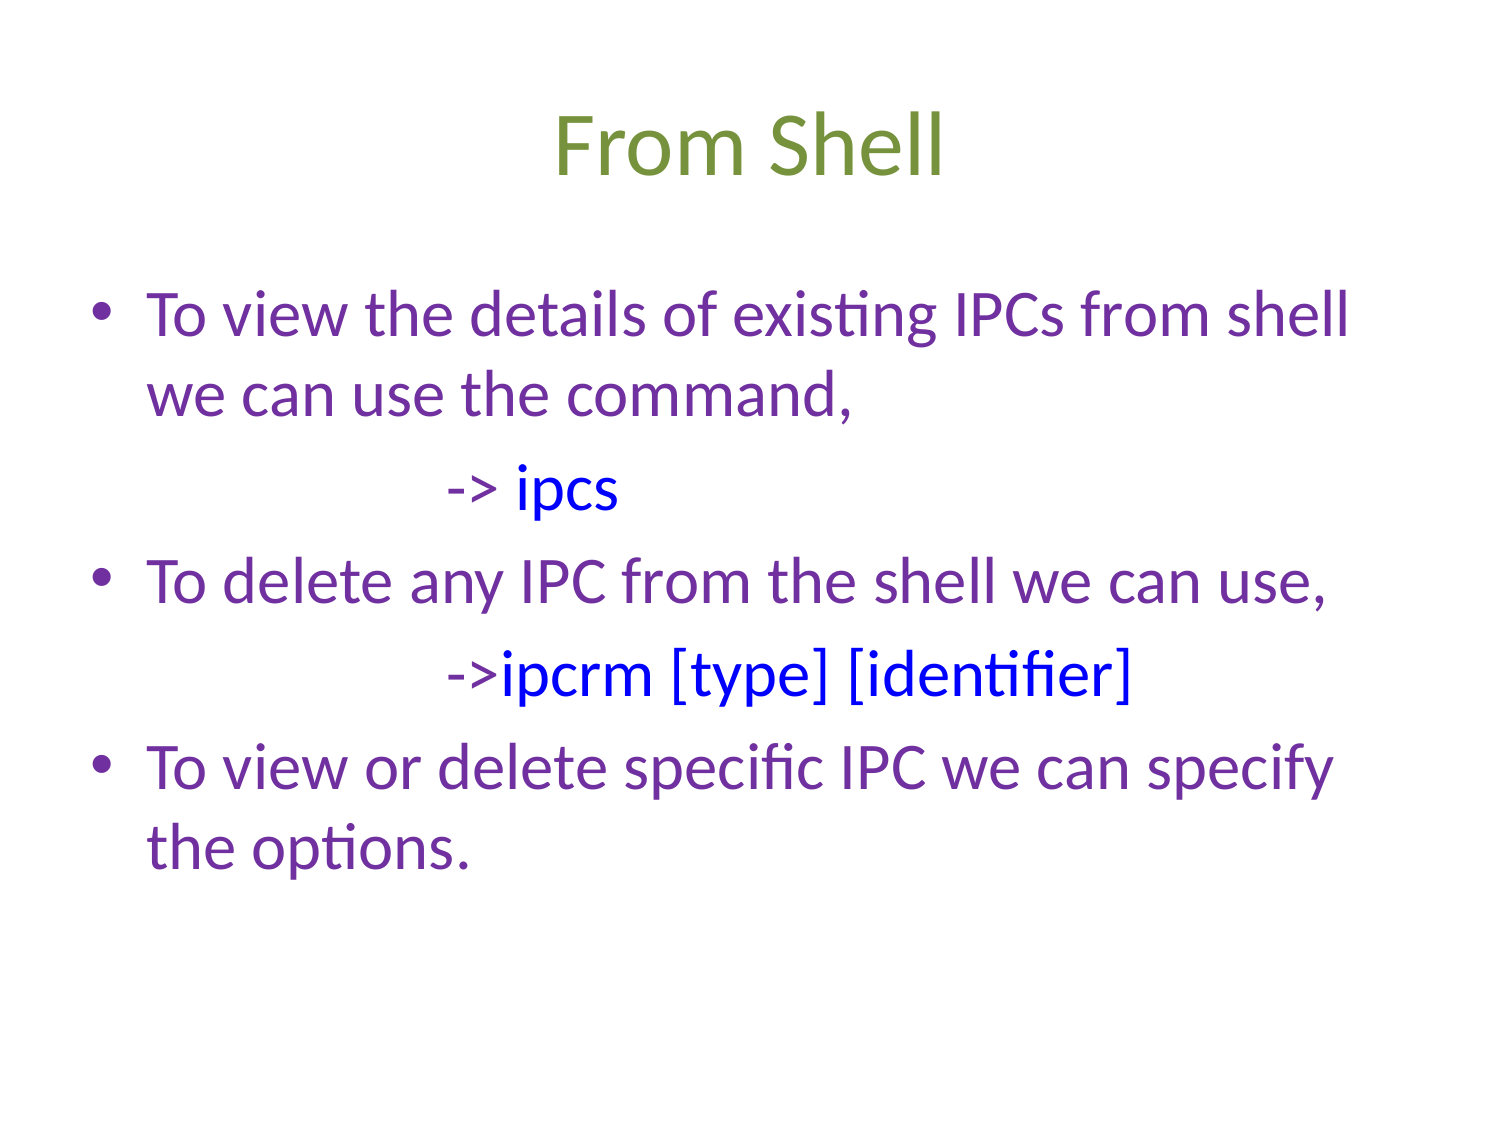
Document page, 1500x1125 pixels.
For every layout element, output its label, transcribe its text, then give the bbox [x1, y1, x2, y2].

title From Shell [75, 45, 1425, 233]
list To view the details of existing IPCs from shell we can use the command, -> ipcs To delete any IPC from the shell we can use, ->ipcrm [type] [identifier] To view or delete specific IPC we can specify the options. [75, 262, 1425, 1005]
